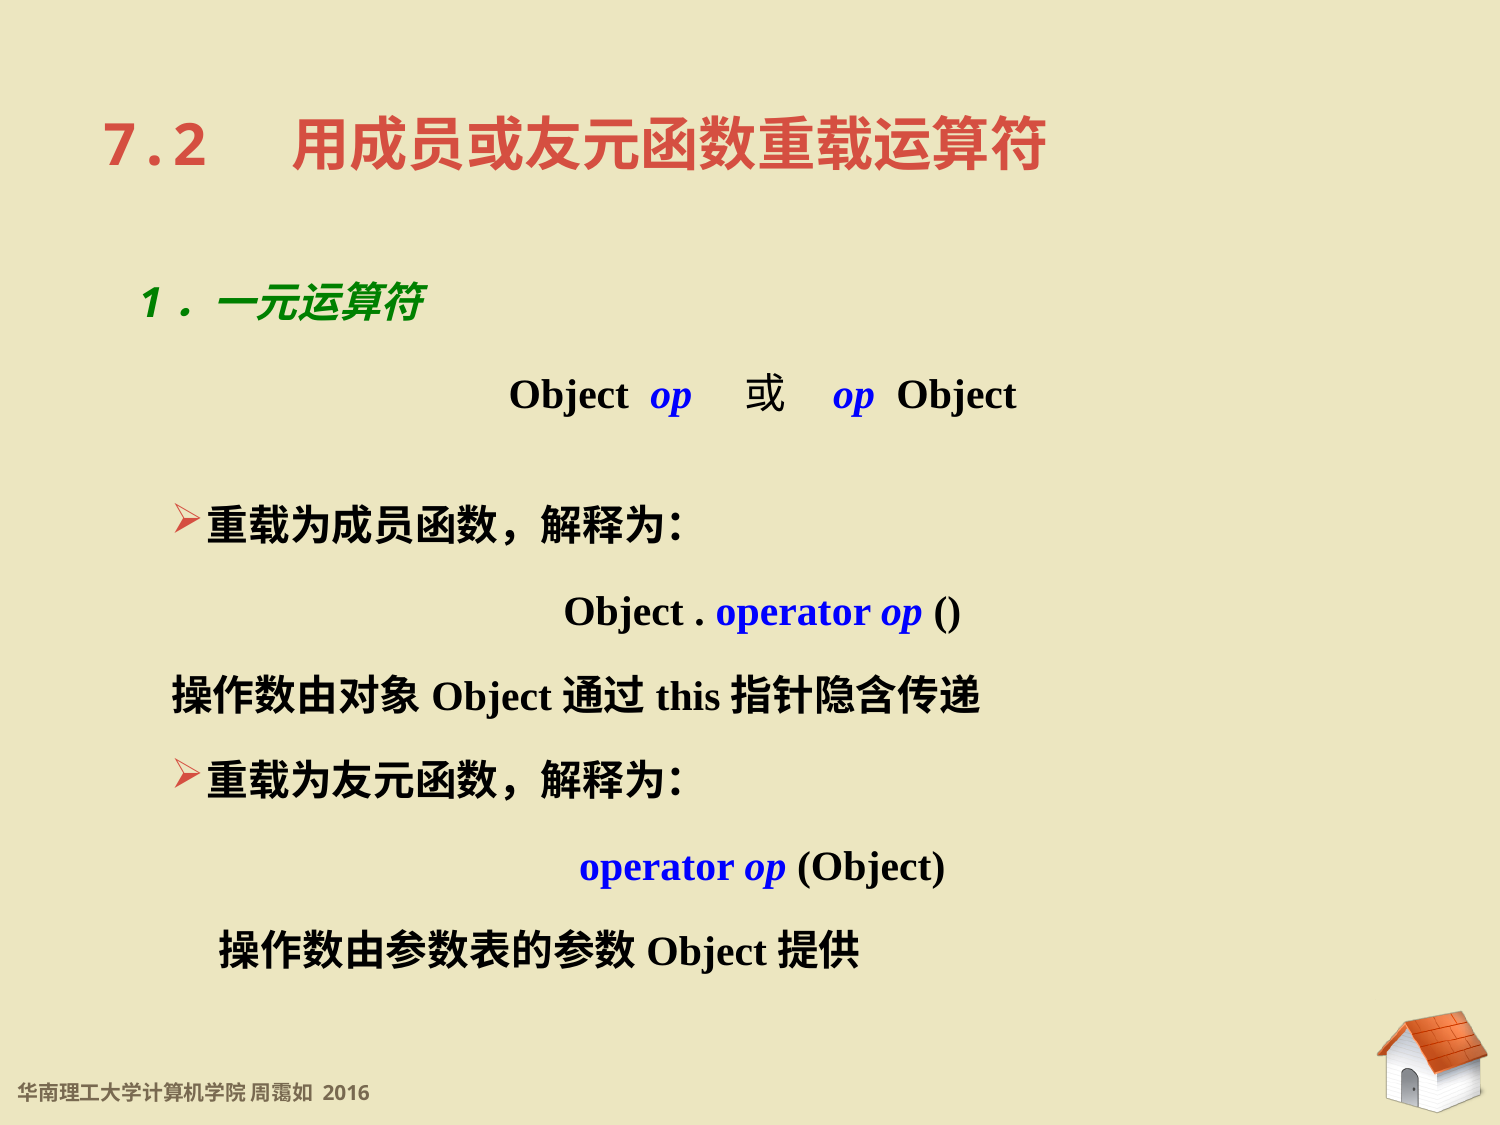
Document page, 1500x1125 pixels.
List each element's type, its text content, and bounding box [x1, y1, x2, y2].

picture [1375, 999, 1488, 1124]
text_box Object op 或 op Object [493, 359, 1032, 425]
text_box 1．一元运算符 [101, 233, 450, 334]
title 7.2 用成员或友元函数重载运算符 [87, 99, 1150, 200]
text_box 重载为成员函数，解释为： Object . operator op () 操作数由对象Object通过this指针隐含传递 重载为友元函数，解释为： operator op (Object) 操作数由参数表的参数Object提供 [156, 456, 1369, 981]
